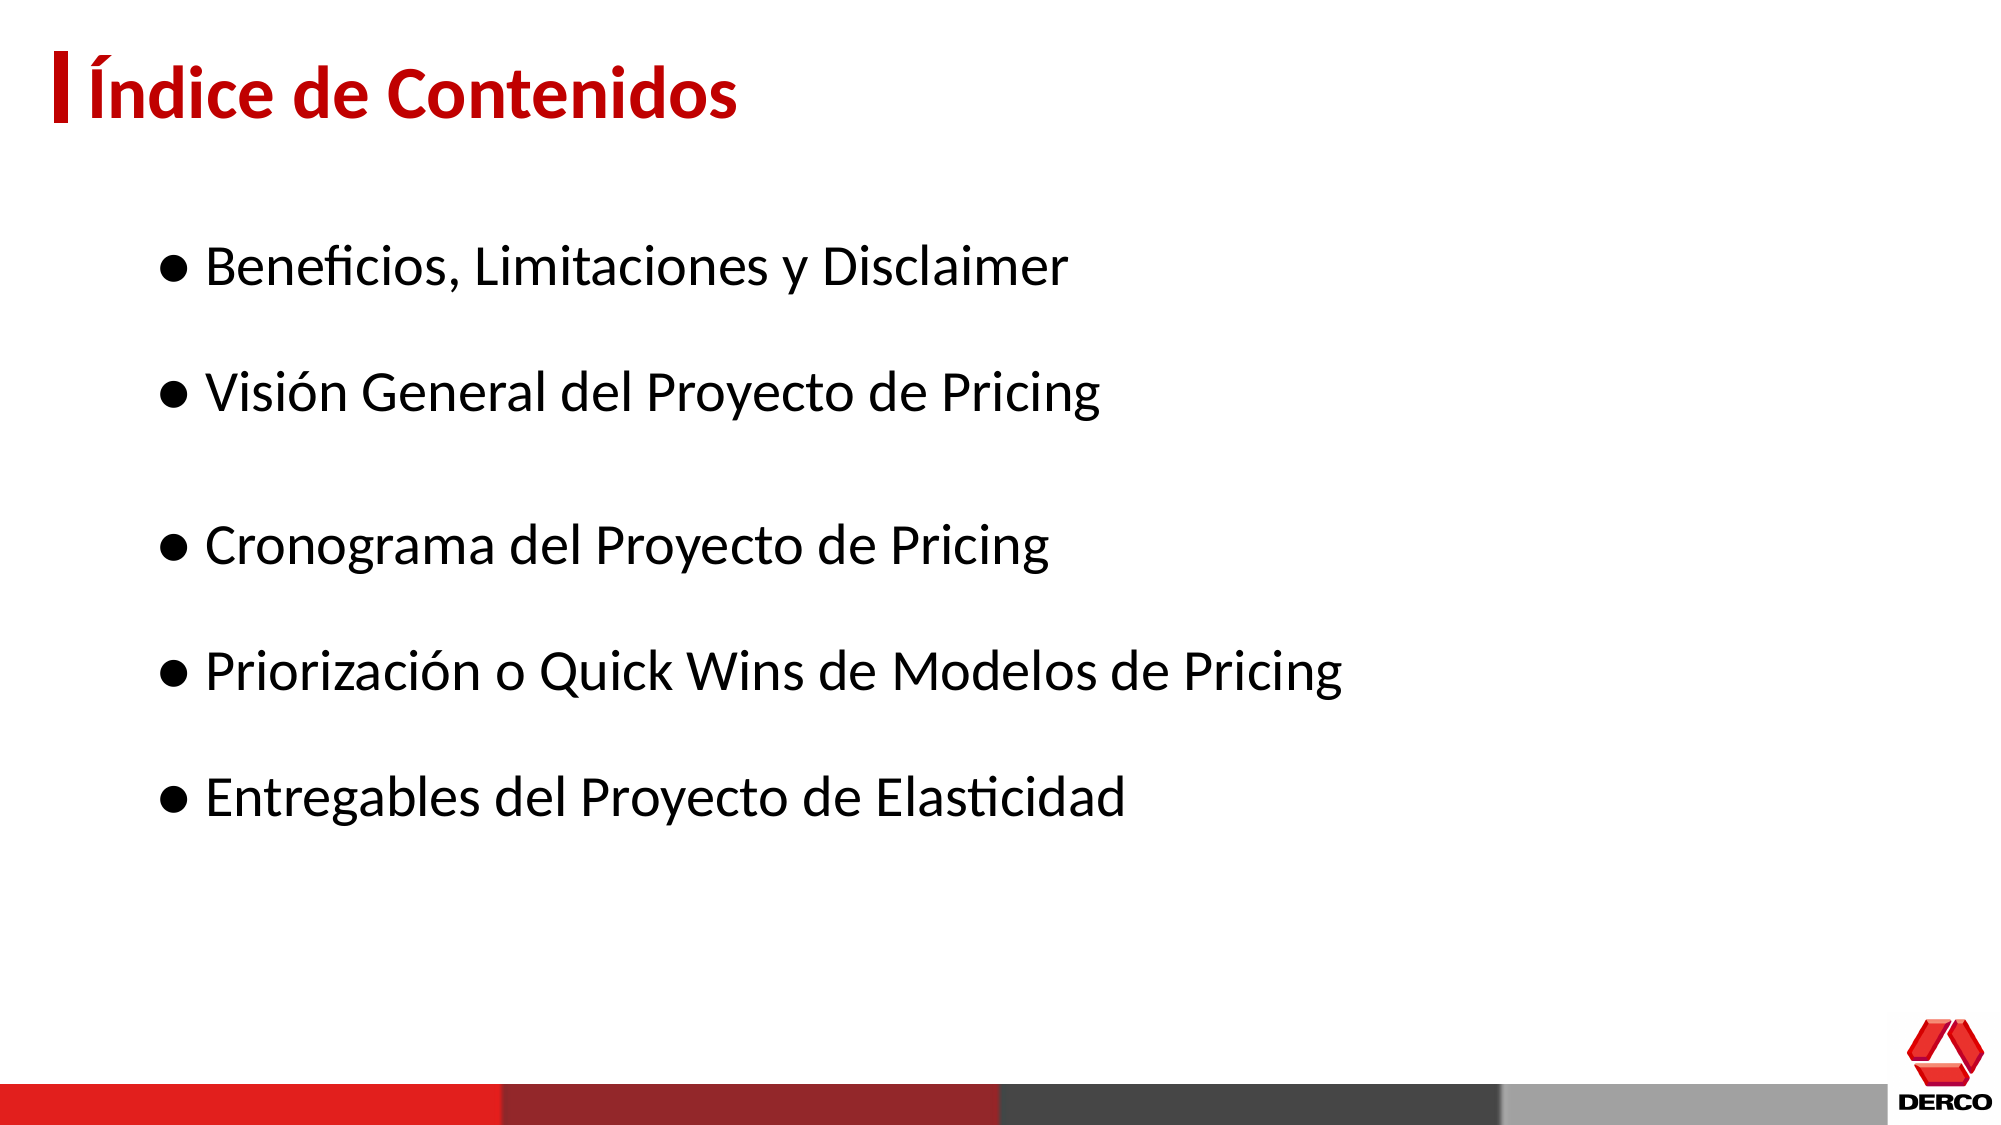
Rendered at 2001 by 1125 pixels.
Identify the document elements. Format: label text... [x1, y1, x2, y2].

picture [0, 1084, 1887, 1125]
text_box Índice de Contenidos [72, 36, 1937, 142]
text_box [51, 48, 70, 125]
text_box ● Beneficios, Limitaciones y Disclaimer ● Visión General del Proyecto de Pricing ● Cronograma del Proyecto de Pricing ● Priorización o Quick Wins de Modelos de Pricing ● Entregables del Proyecto de Elasticidad [142, 228, 1792, 889]
